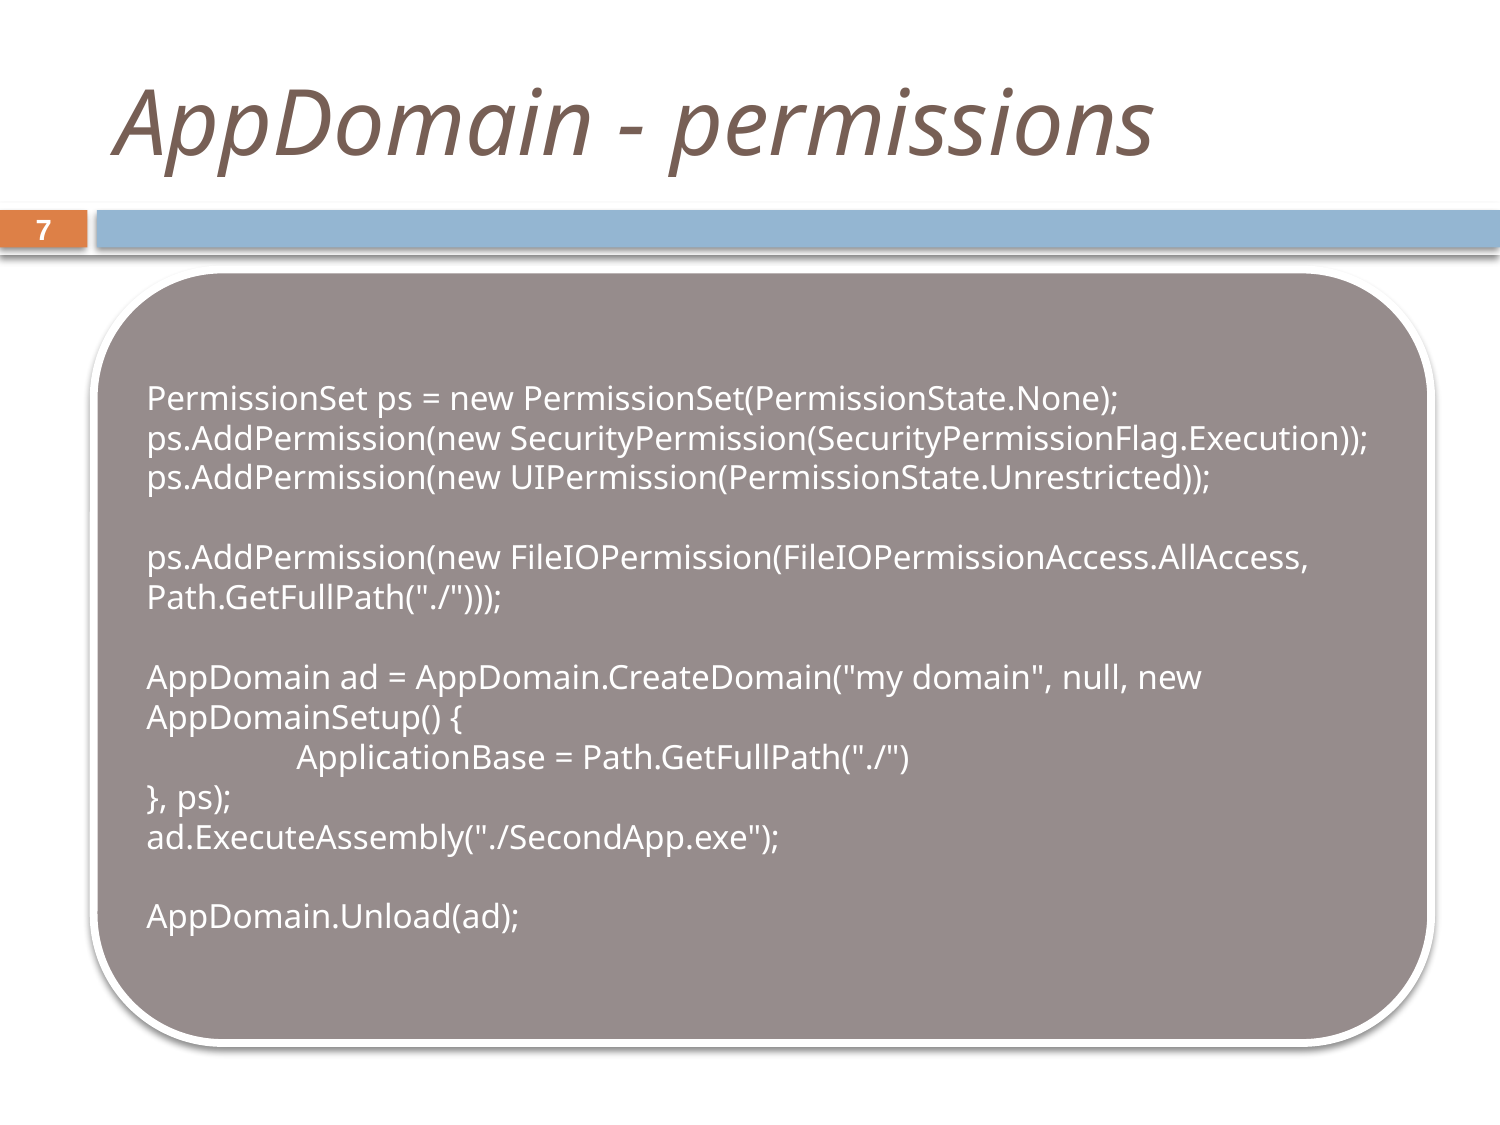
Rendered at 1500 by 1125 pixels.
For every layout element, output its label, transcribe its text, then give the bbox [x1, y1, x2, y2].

slide_number 7 [0, 208, 88, 249]
text_box PermissionSet ps = new PermissionSet(PermissionState.None); ps.AddPermission(new SecurityPermission(SecurityPermissionFlag.Execution)); ps.AddPermission(new UIPermission(PermissionState.Unrestricted)); ps.AddPermission(new FileIOPermission(FileIOPermissionAccess.AllAccess, Path.GetFullPath("./"))); AppDomain ad = AppDomain.CreateDomain("my domain", null, new AppDomainSetup() { ApplicationBase = Path.GetFullPath("./") }, ps); ad.ExecuteAssembly("./SecondApp.exe"); AppDomain.Unload(ad); [89, 265, 1436, 1047]
title AppDomain - permissions [100, 37, 1438, 200]
